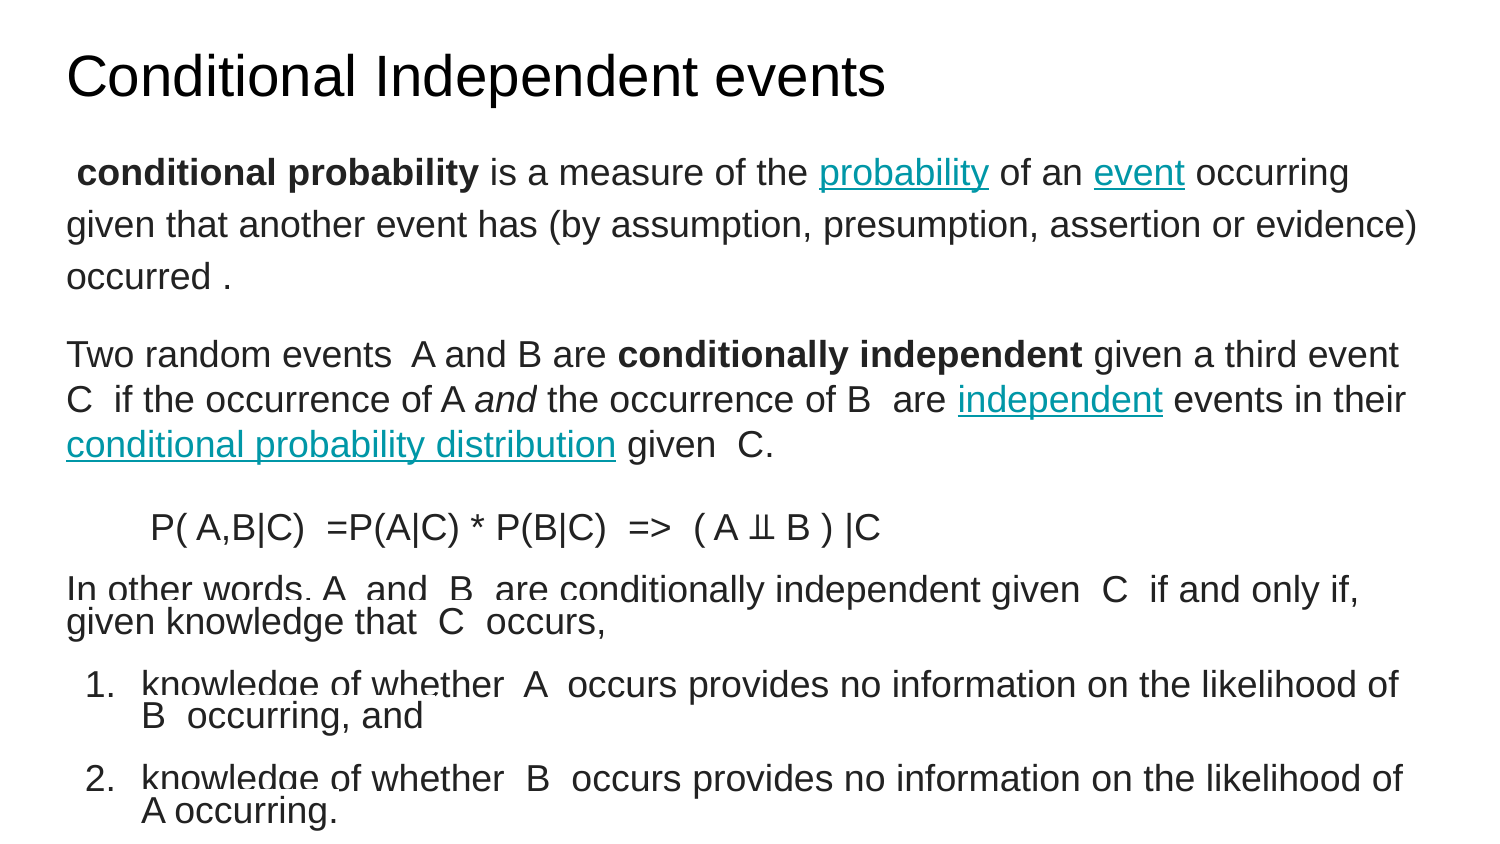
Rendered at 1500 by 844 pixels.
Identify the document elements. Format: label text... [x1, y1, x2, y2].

list conditional probability is a measure of the probability of an event occurring given that another event has (by assumption, presumption, assertion or evidence) occurred . Two random events A and B are conditionally independent given a third event C if the occurrence of A and the occurrence of B are independent events in their conditional probability distribution given C. P( A,B|C) =P(A|C) * P(B|C) => ( A ⫫ B ) |C In other words, A and B are conditionally independent given C if and only if, given knowledge that C occurs, knowledge of whether A occurs provides no information on the likelihood of B occurring, and knowledge of whether B occurs provides no information on the likelihood of A occurring. [51, 126, 1449, 687]
title Conditional Independent events [51, 23, 1449, 117]
